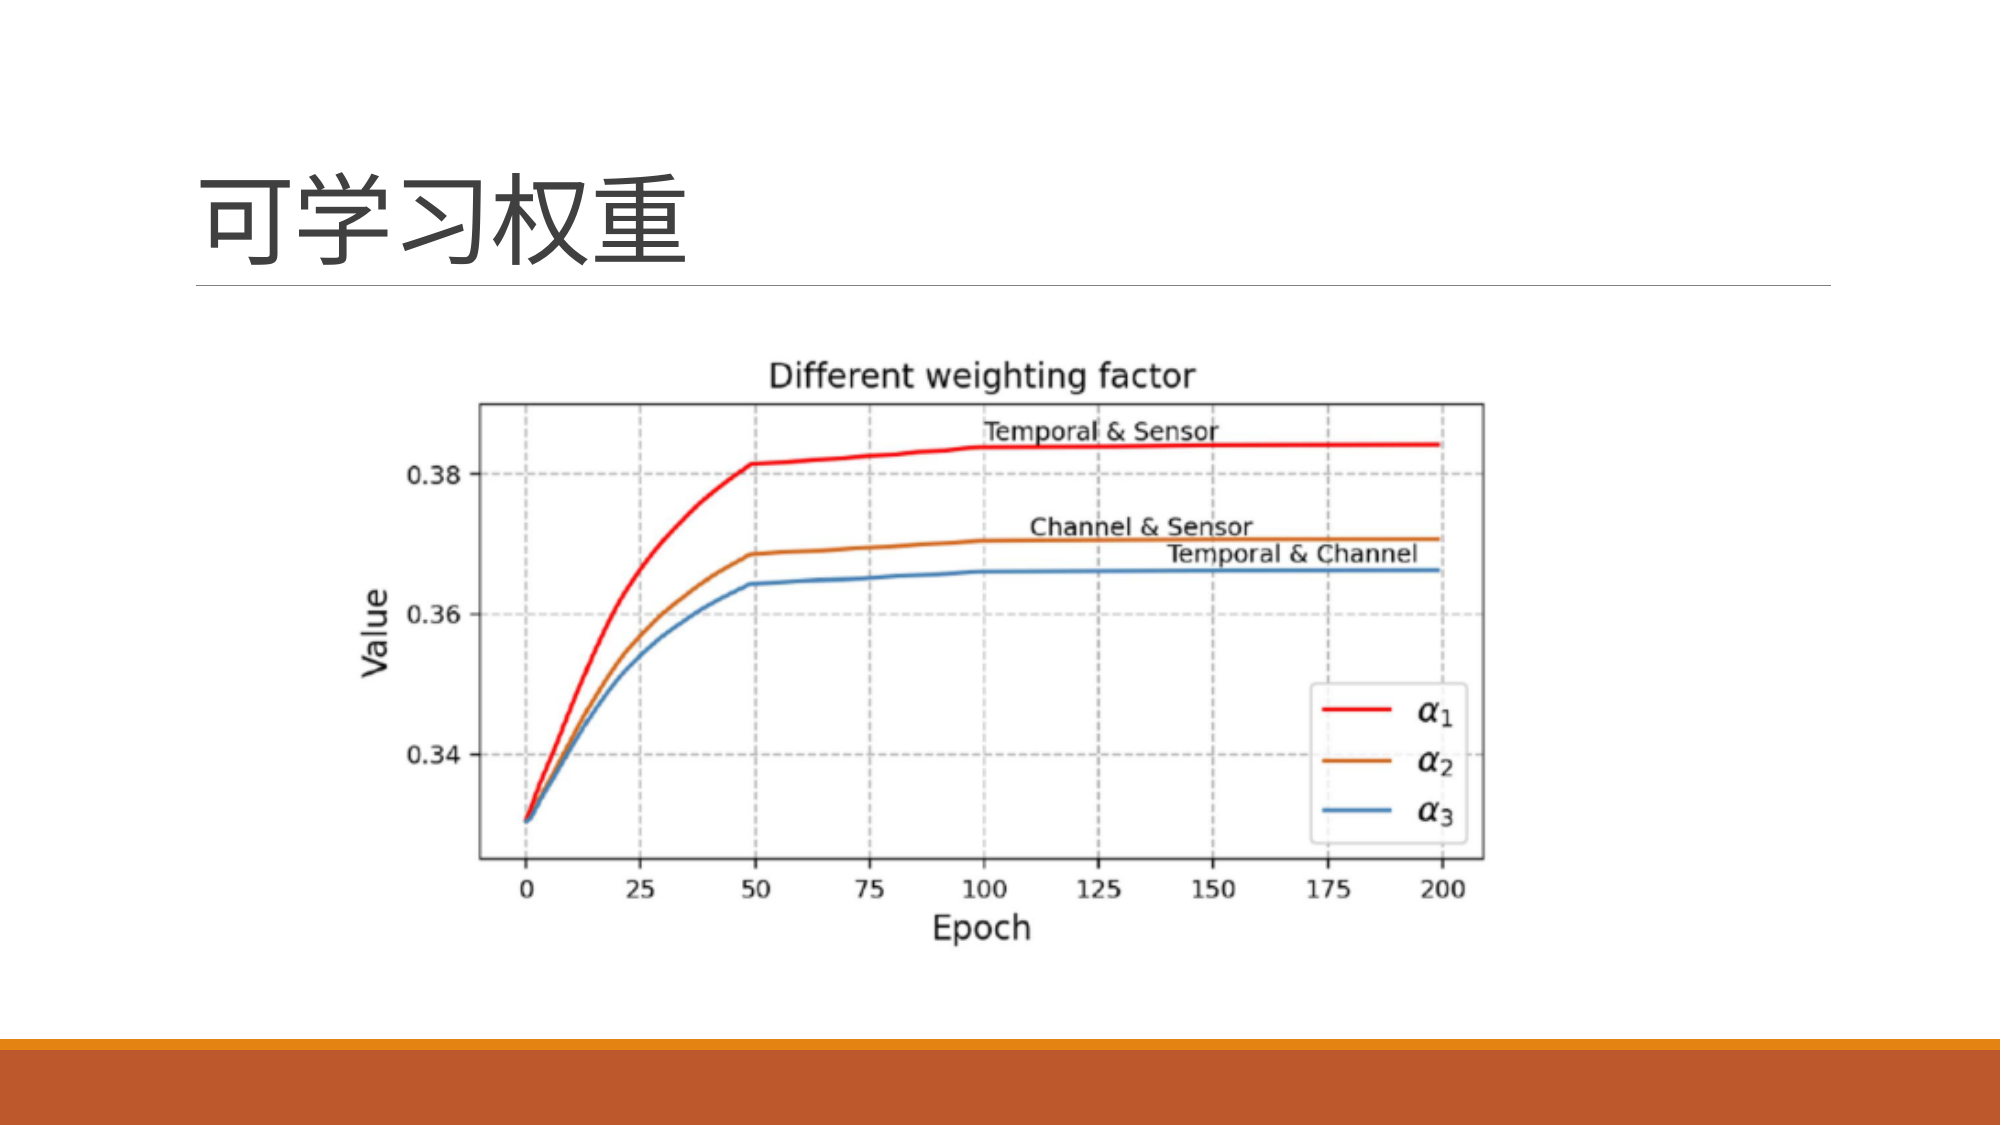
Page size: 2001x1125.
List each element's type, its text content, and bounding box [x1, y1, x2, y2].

picture [290, 333, 1578, 986]
title 可学习权重 [180, 47, 1830, 285]
